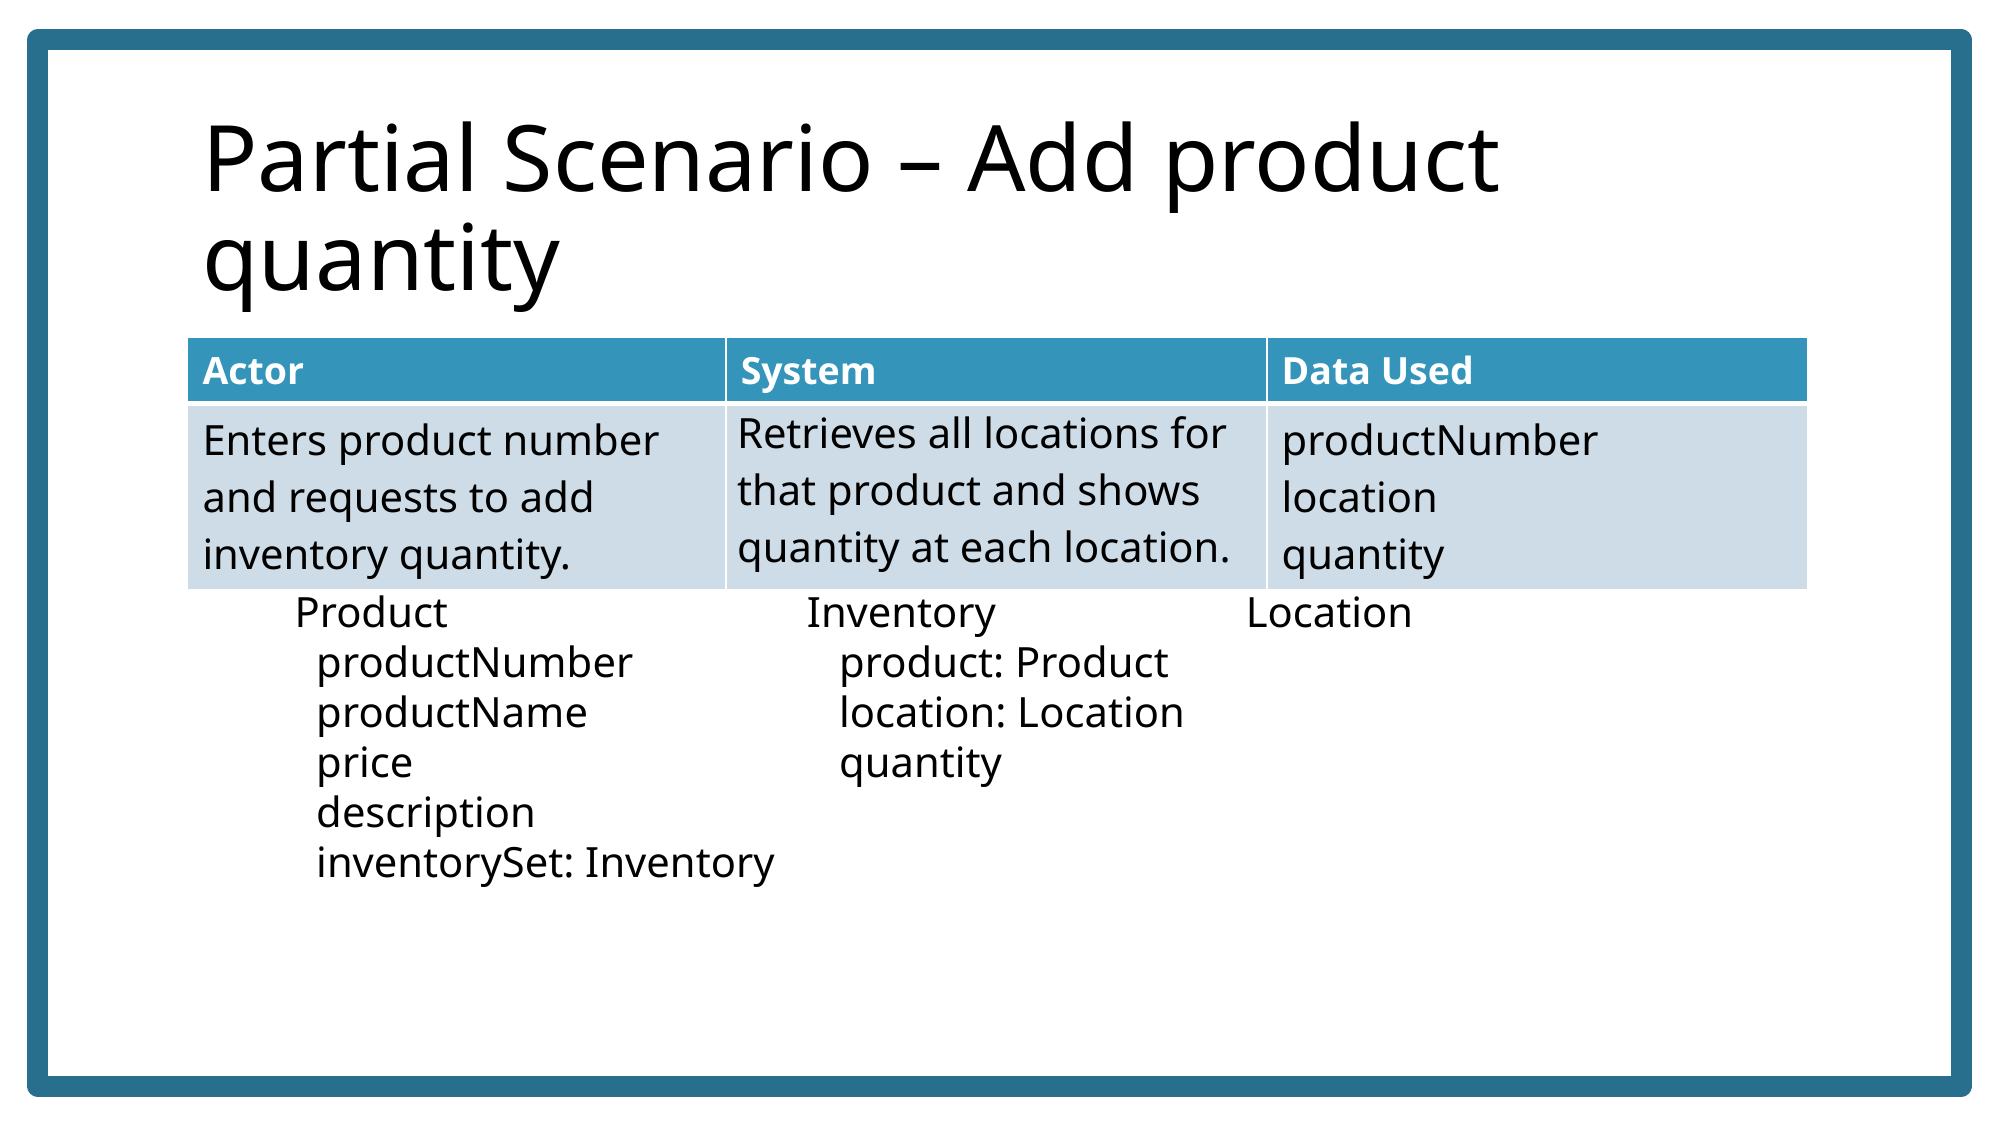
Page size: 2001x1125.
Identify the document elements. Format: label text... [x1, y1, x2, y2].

table_header Data Used [1268, 338, 1807, 401]
text_box Location [1231, 578, 1429, 644]
title Partial Scenario – Add product quantity [187, 99, 1808, 323]
table_cell Retrieves all locations for that product and shows quantity at each location. [727, 406, 1266, 589]
table_header Actor [188, 338, 725, 401]
table_cell productNumber location quantity [1268, 406, 1807, 589]
table_cell Enters product number and requests to add inventory quantity. [188, 406, 725, 589]
text_box Inventory product: Product location: Location quantity [792, 578, 1200, 839]
table_header System [727, 338, 1266, 401]
text_box Product productNumber productName price description inventorySet: Inventory [279, 578, 790, 894]
